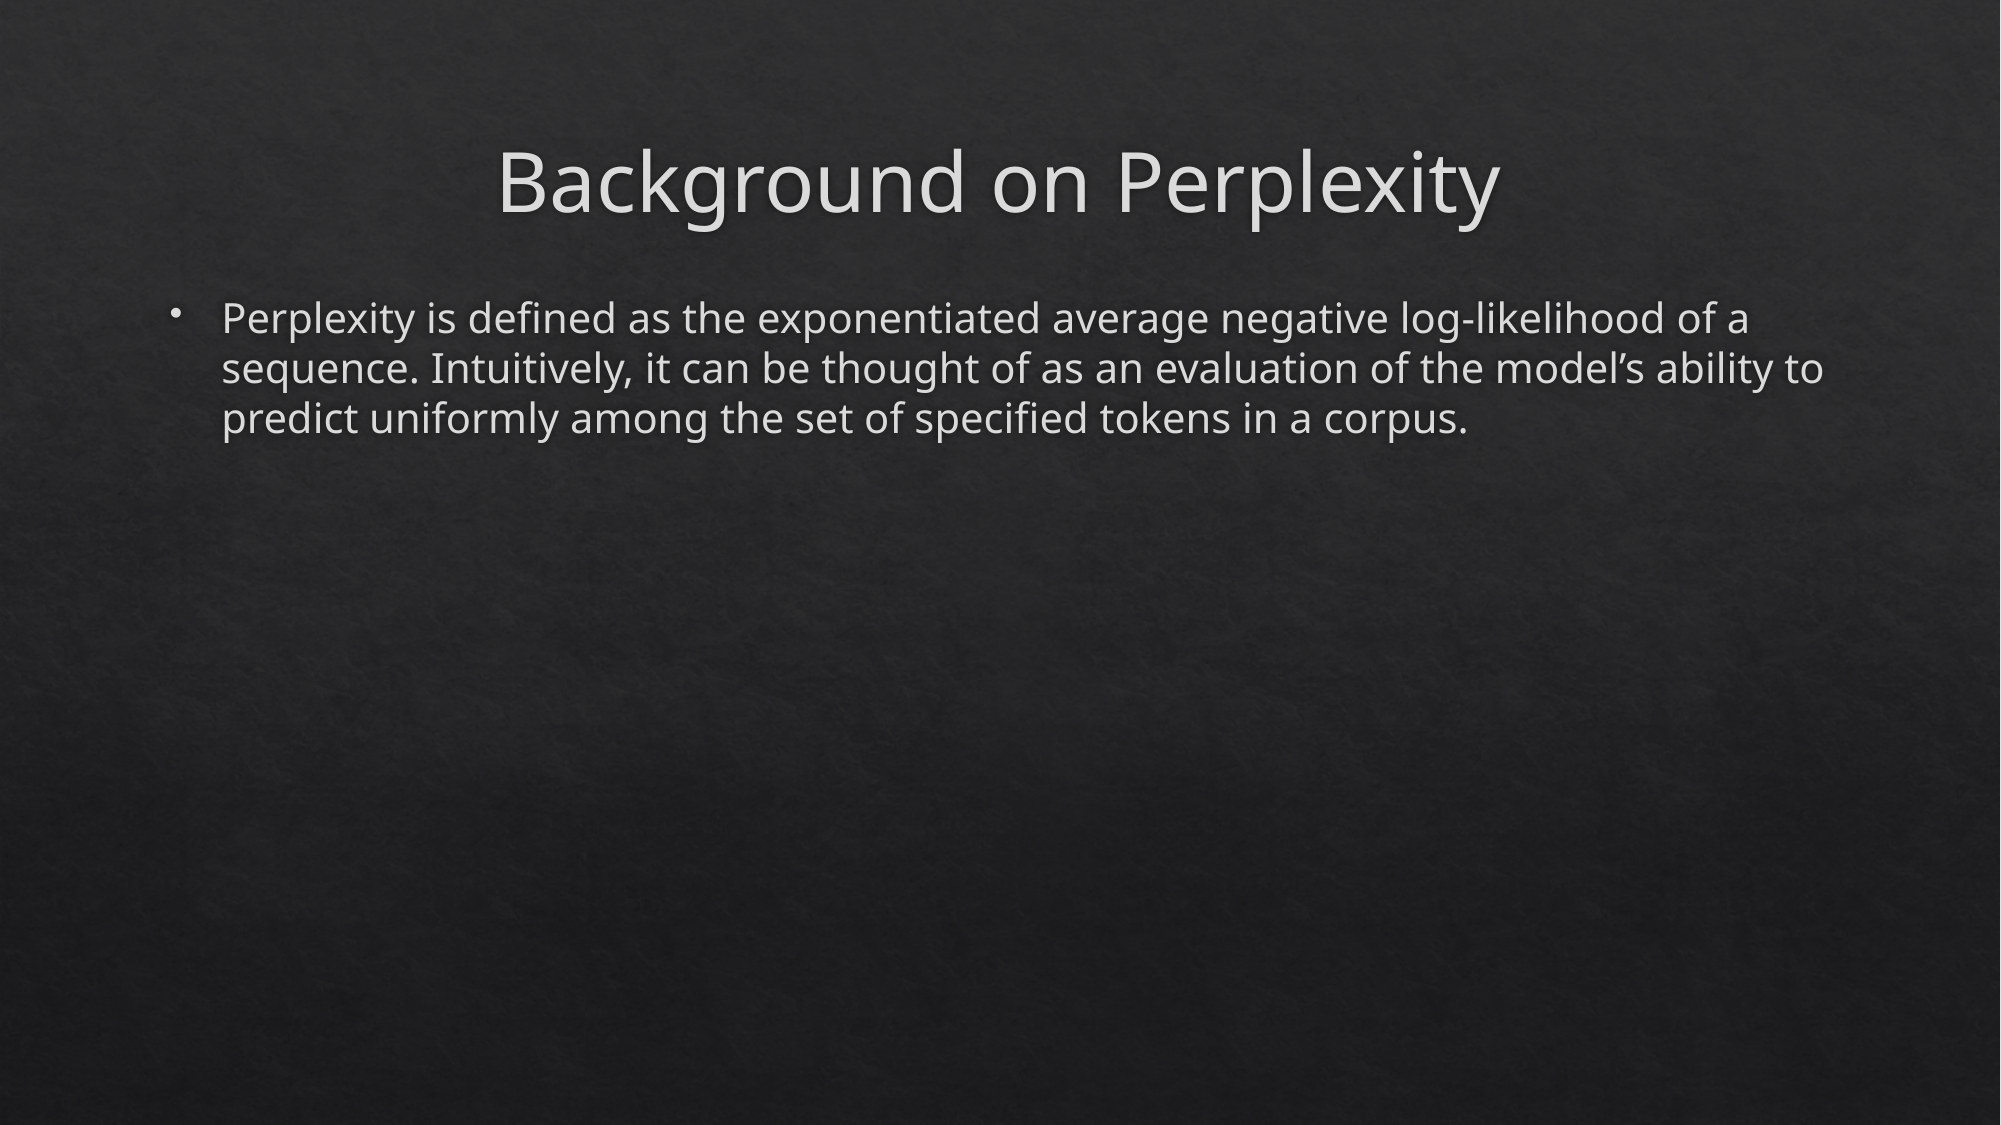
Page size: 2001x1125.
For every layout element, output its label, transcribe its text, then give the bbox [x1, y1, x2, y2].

list Perplexity is defined as the exponentiated average negative log-likelihood of a sequence. Intuitively, it can be thought of as an evaluation of the model’s ability to predict uniformly among the set of specified tokens in a corpus. [149, 284, 1849, 950]
title Background on Perplexity [149, 99, 1849, 260]
